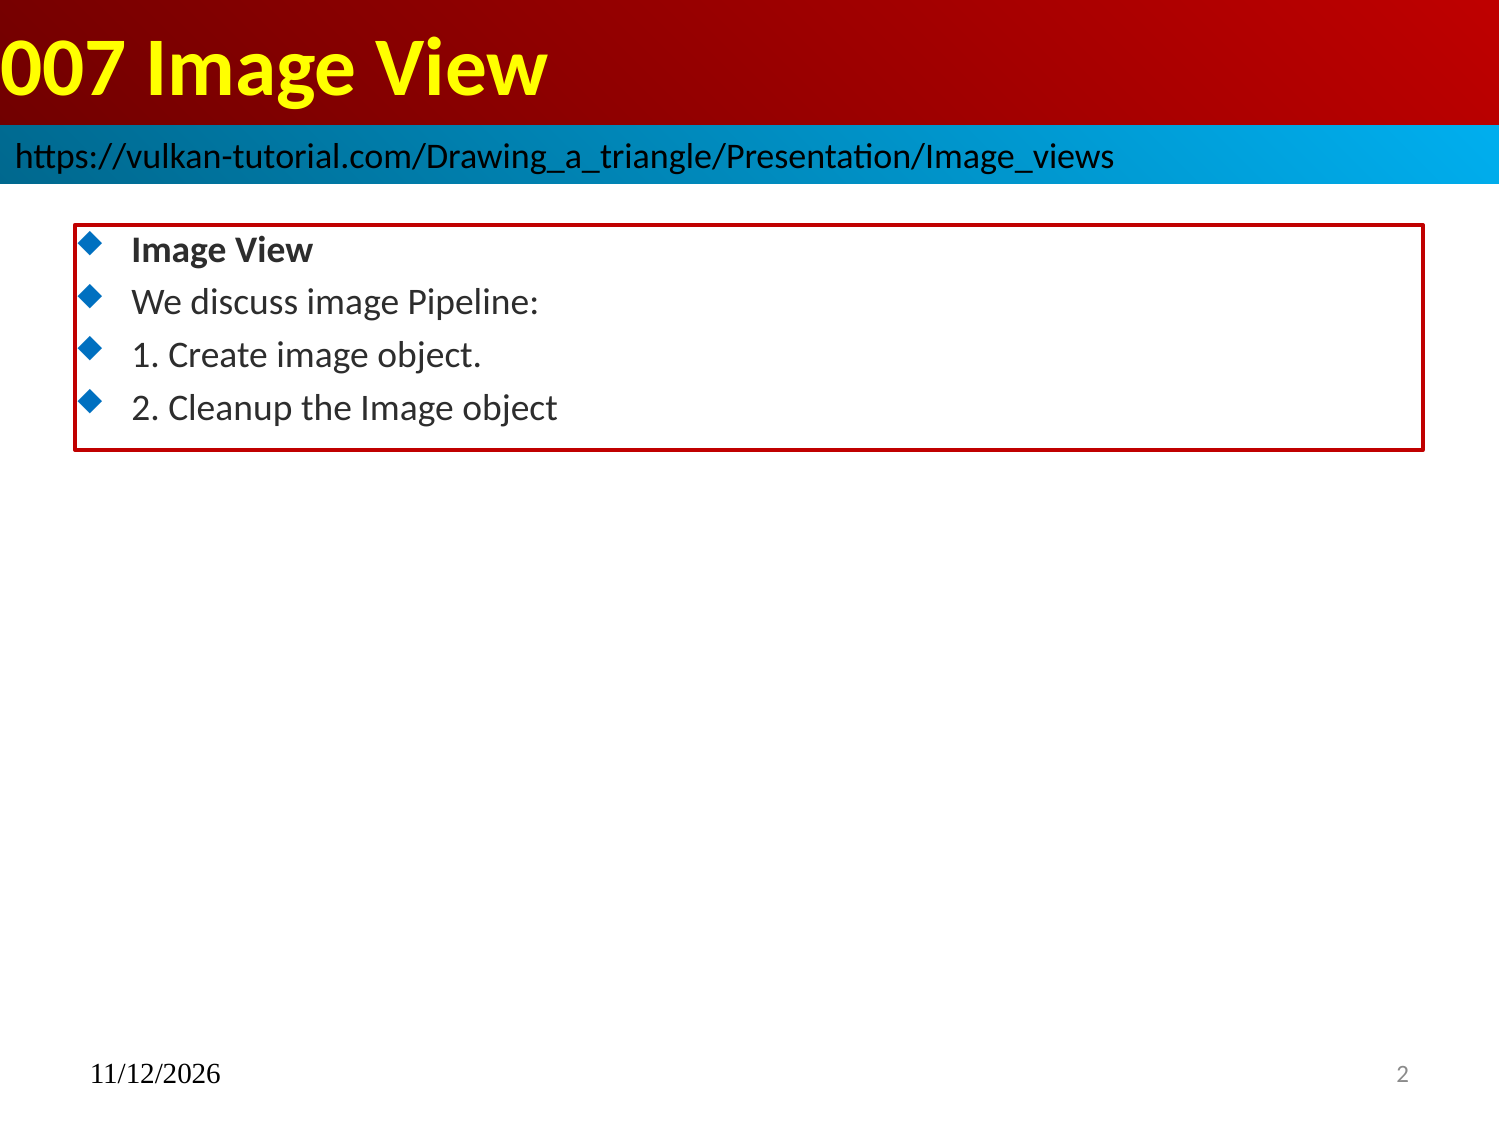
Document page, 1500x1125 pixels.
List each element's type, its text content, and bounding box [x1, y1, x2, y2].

title 007 Image View [0, 0, 1499, 125]
slide_number 2 [1074, 1042, 1424, 1102]
text_box https://vulkan-tutorial.com/Drawing_a_triangle/Presentation/Image_views [0, 125, 1499, 184]
subtitle Image View We discuss image Pipeline: 1. Create image object. 2. Cleanup the Image object [75, 224, 1423, 450]
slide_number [75, 1042, 424, 1102]
